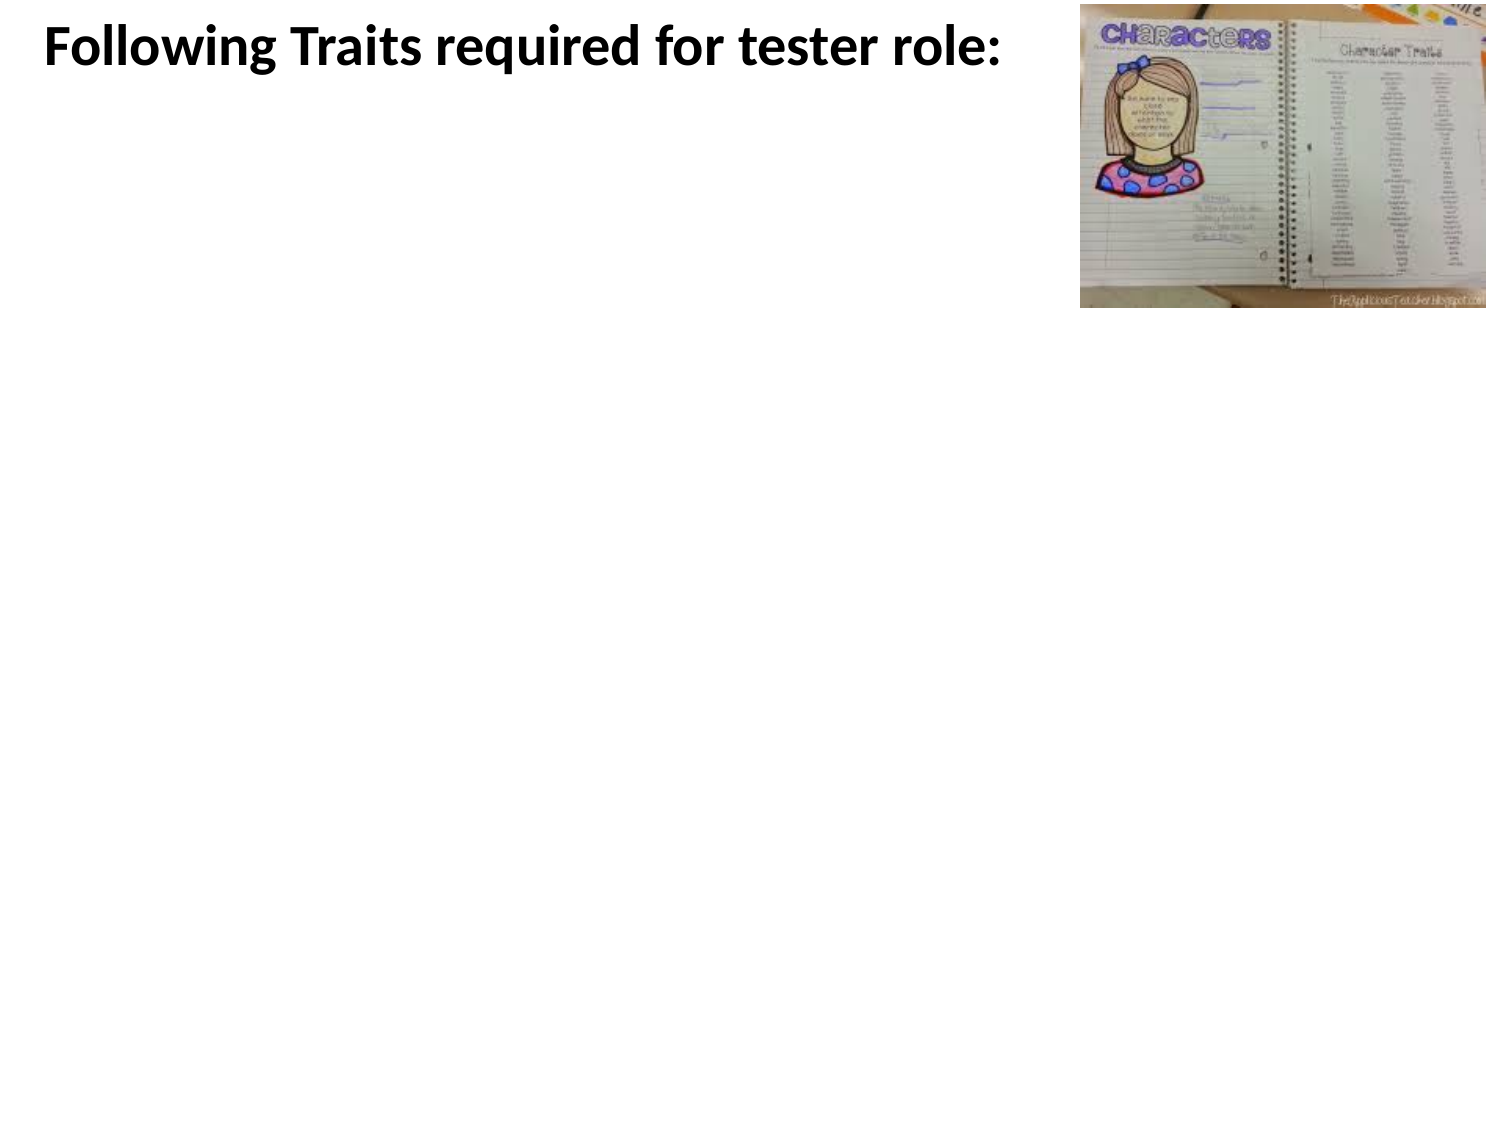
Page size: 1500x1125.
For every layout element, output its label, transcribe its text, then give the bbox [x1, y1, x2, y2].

picture [1080, 3, 1486, 308]
text_box Following Traits required for tester role: [29, 0, 1459, 355]
